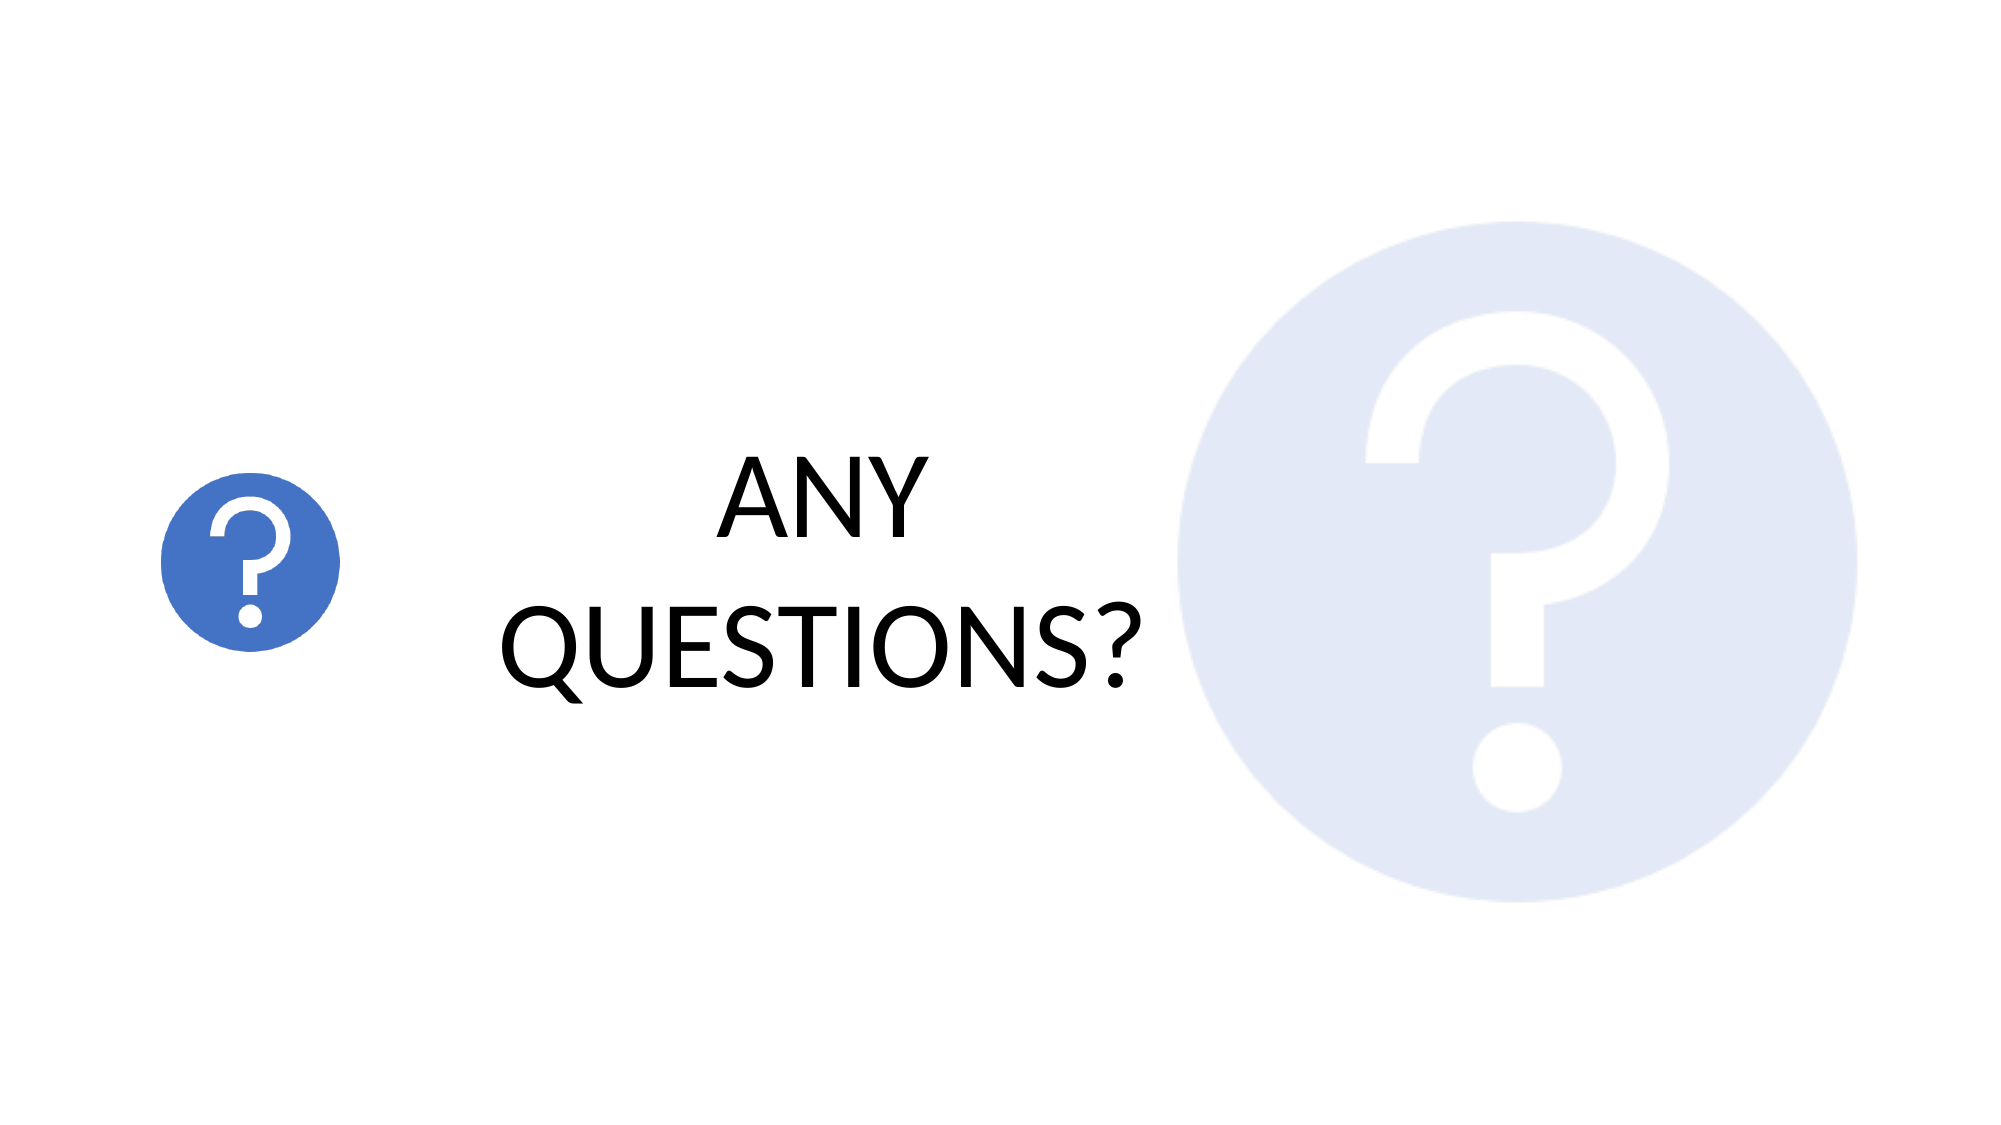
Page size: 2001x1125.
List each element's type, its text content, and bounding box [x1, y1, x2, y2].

picture [137, 449, 363, 676]
title ANY QUESTIONS? [388, 358, 1084, 767]
picture [1089, 133, 1947, 992]
